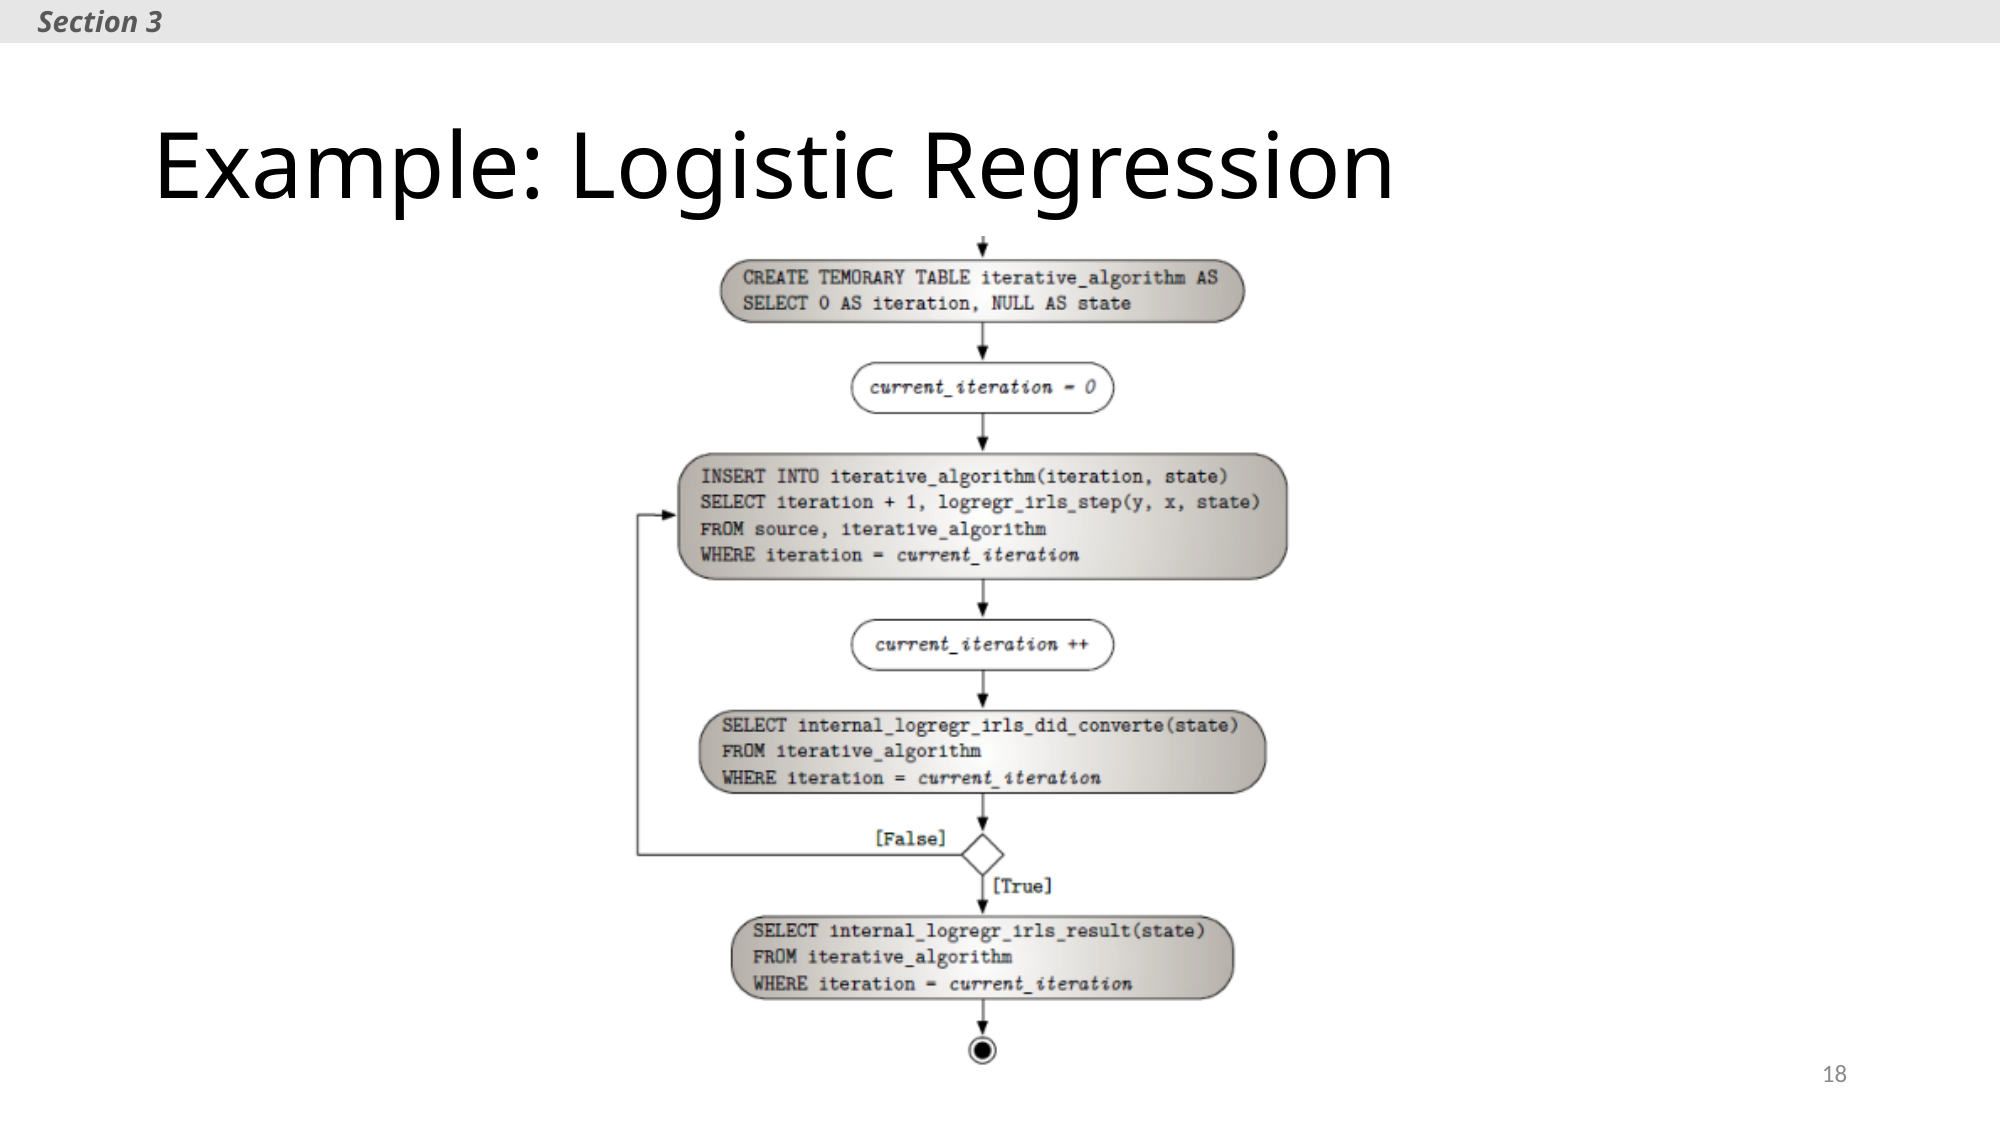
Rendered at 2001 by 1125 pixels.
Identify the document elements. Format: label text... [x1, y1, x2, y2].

title Example: Logistic Regression [137, 59, 1863, 278]
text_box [0, 0, 2000, 47]
picture [590, 236, 1330, 1075]
slide_number 18 [1412, 1042, 1863, 1103]
